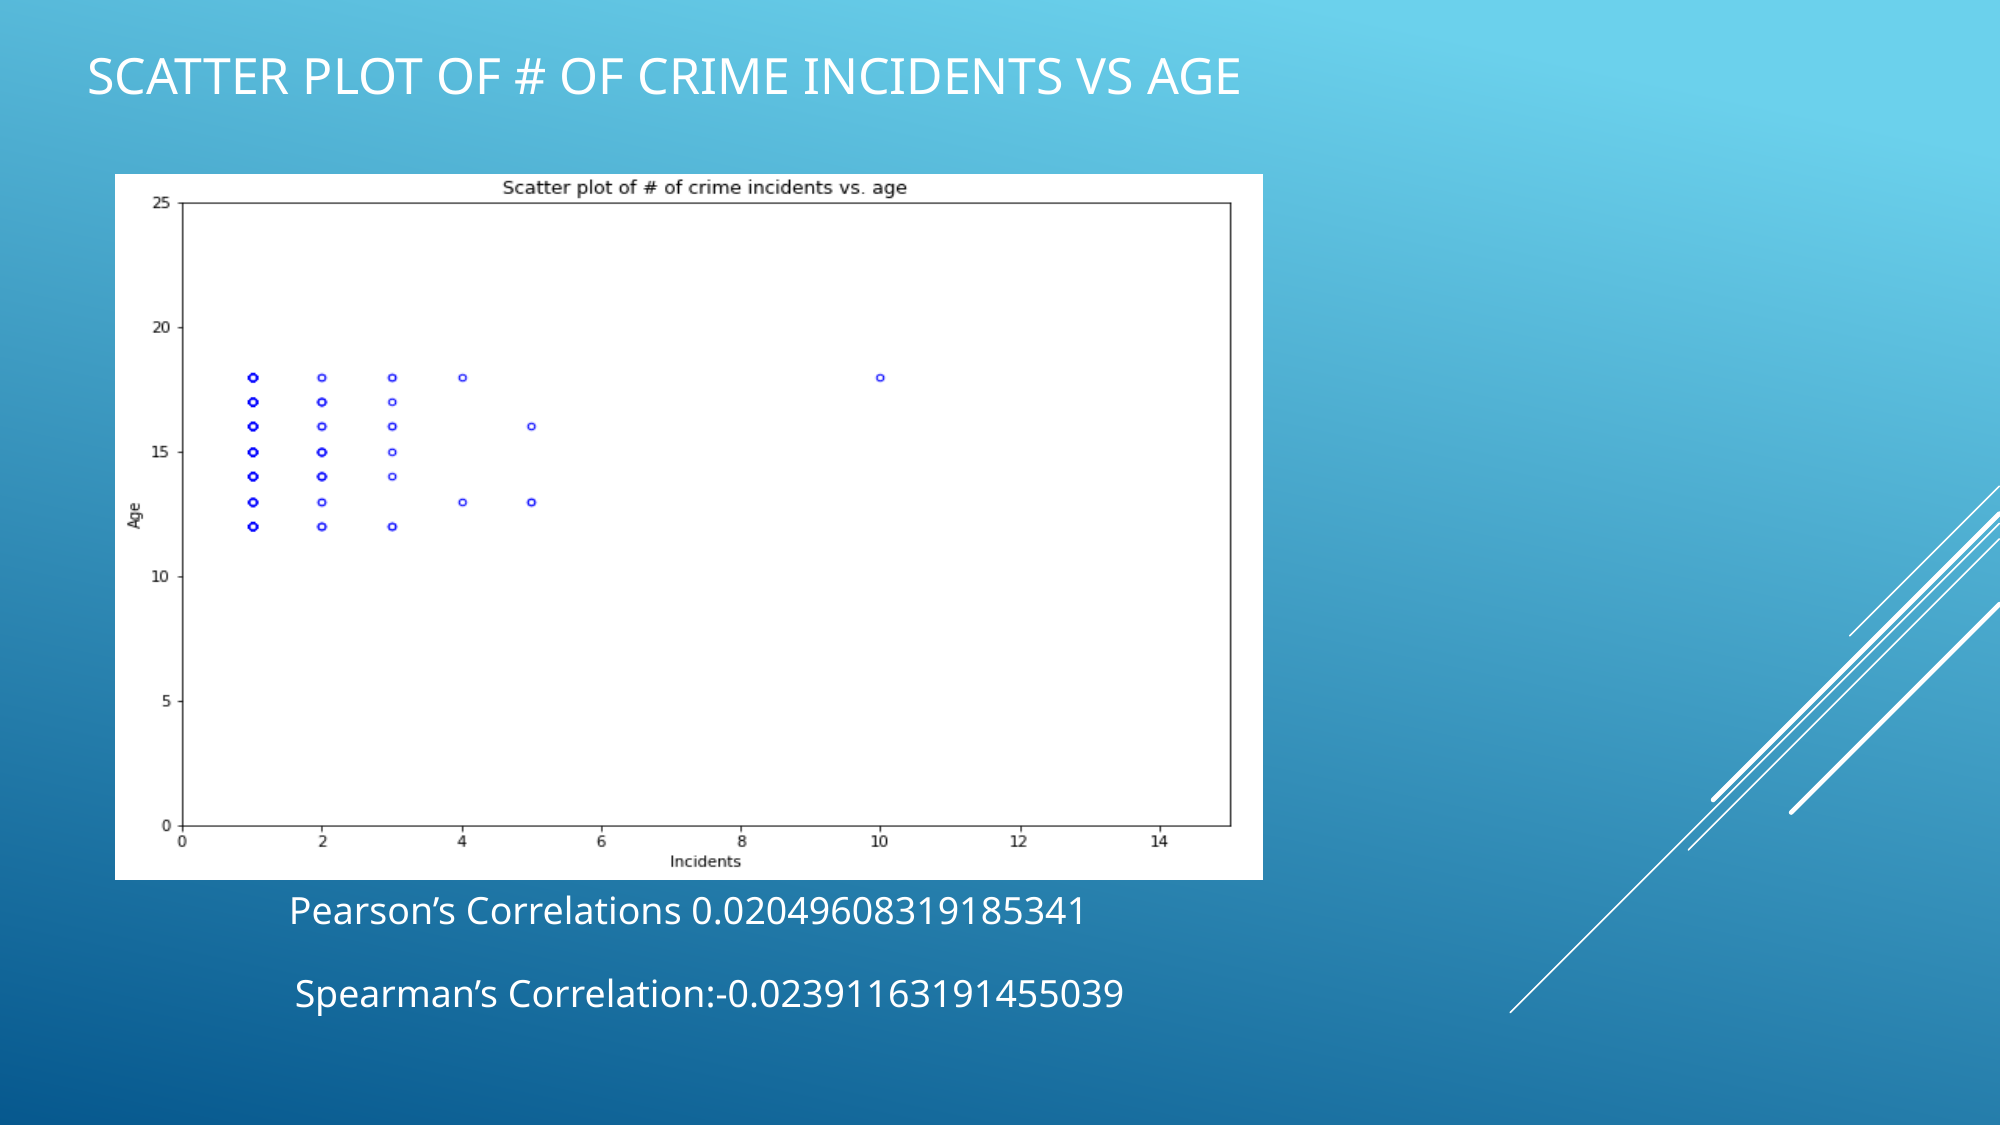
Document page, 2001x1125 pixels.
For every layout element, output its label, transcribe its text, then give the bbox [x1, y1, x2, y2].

text_box Spearman’s Correlation:-0.02391163191455039 [280, 962, 1141, 1023]
title Scatter plot of # of crime Incidents vs age [72, 32, 1918, 118]
picture [115, 174, 1263, 881]
text_box Pearson’s Correlations 0.02049608319185341 [274, 881, 1104, 985]
